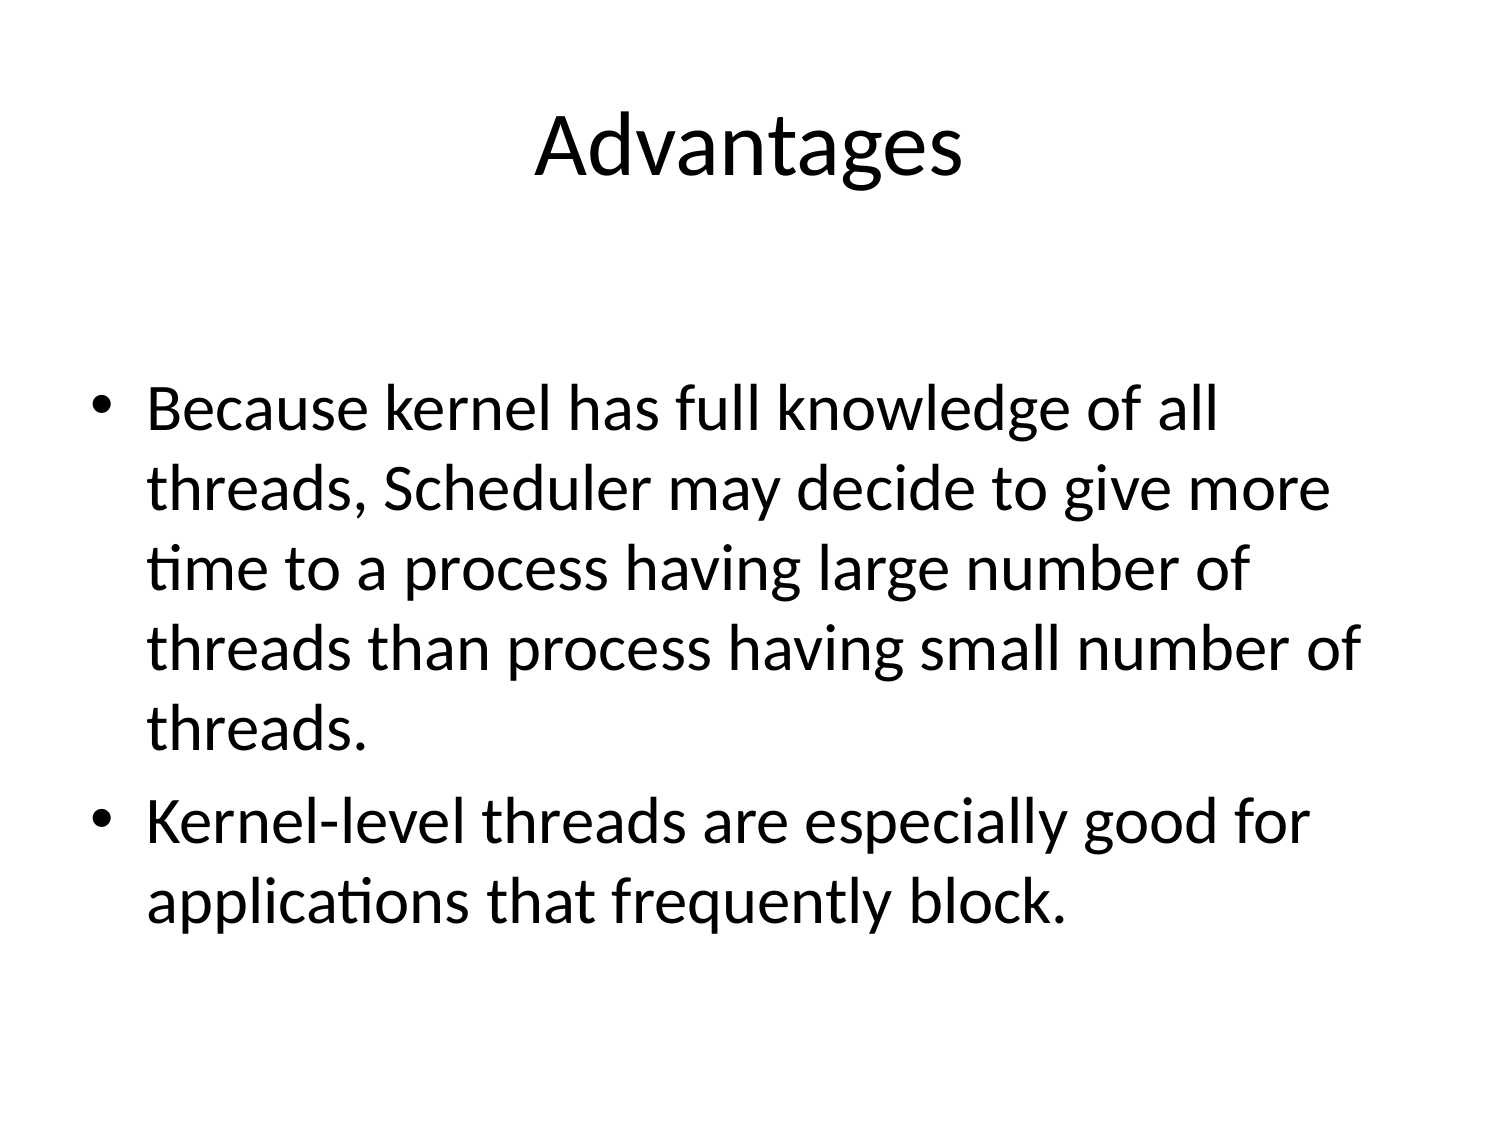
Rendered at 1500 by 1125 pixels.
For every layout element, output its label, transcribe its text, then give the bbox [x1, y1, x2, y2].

list Because kernel has full knowledge of all threads, Scheduler may decide to give more time to a process having large number of threads than process having small number of threads. Kernel-level threads are especially good for applications that frequently block. [75, 262, 1425, 1005]
title Advantages [75, 45, 1425, 233]
